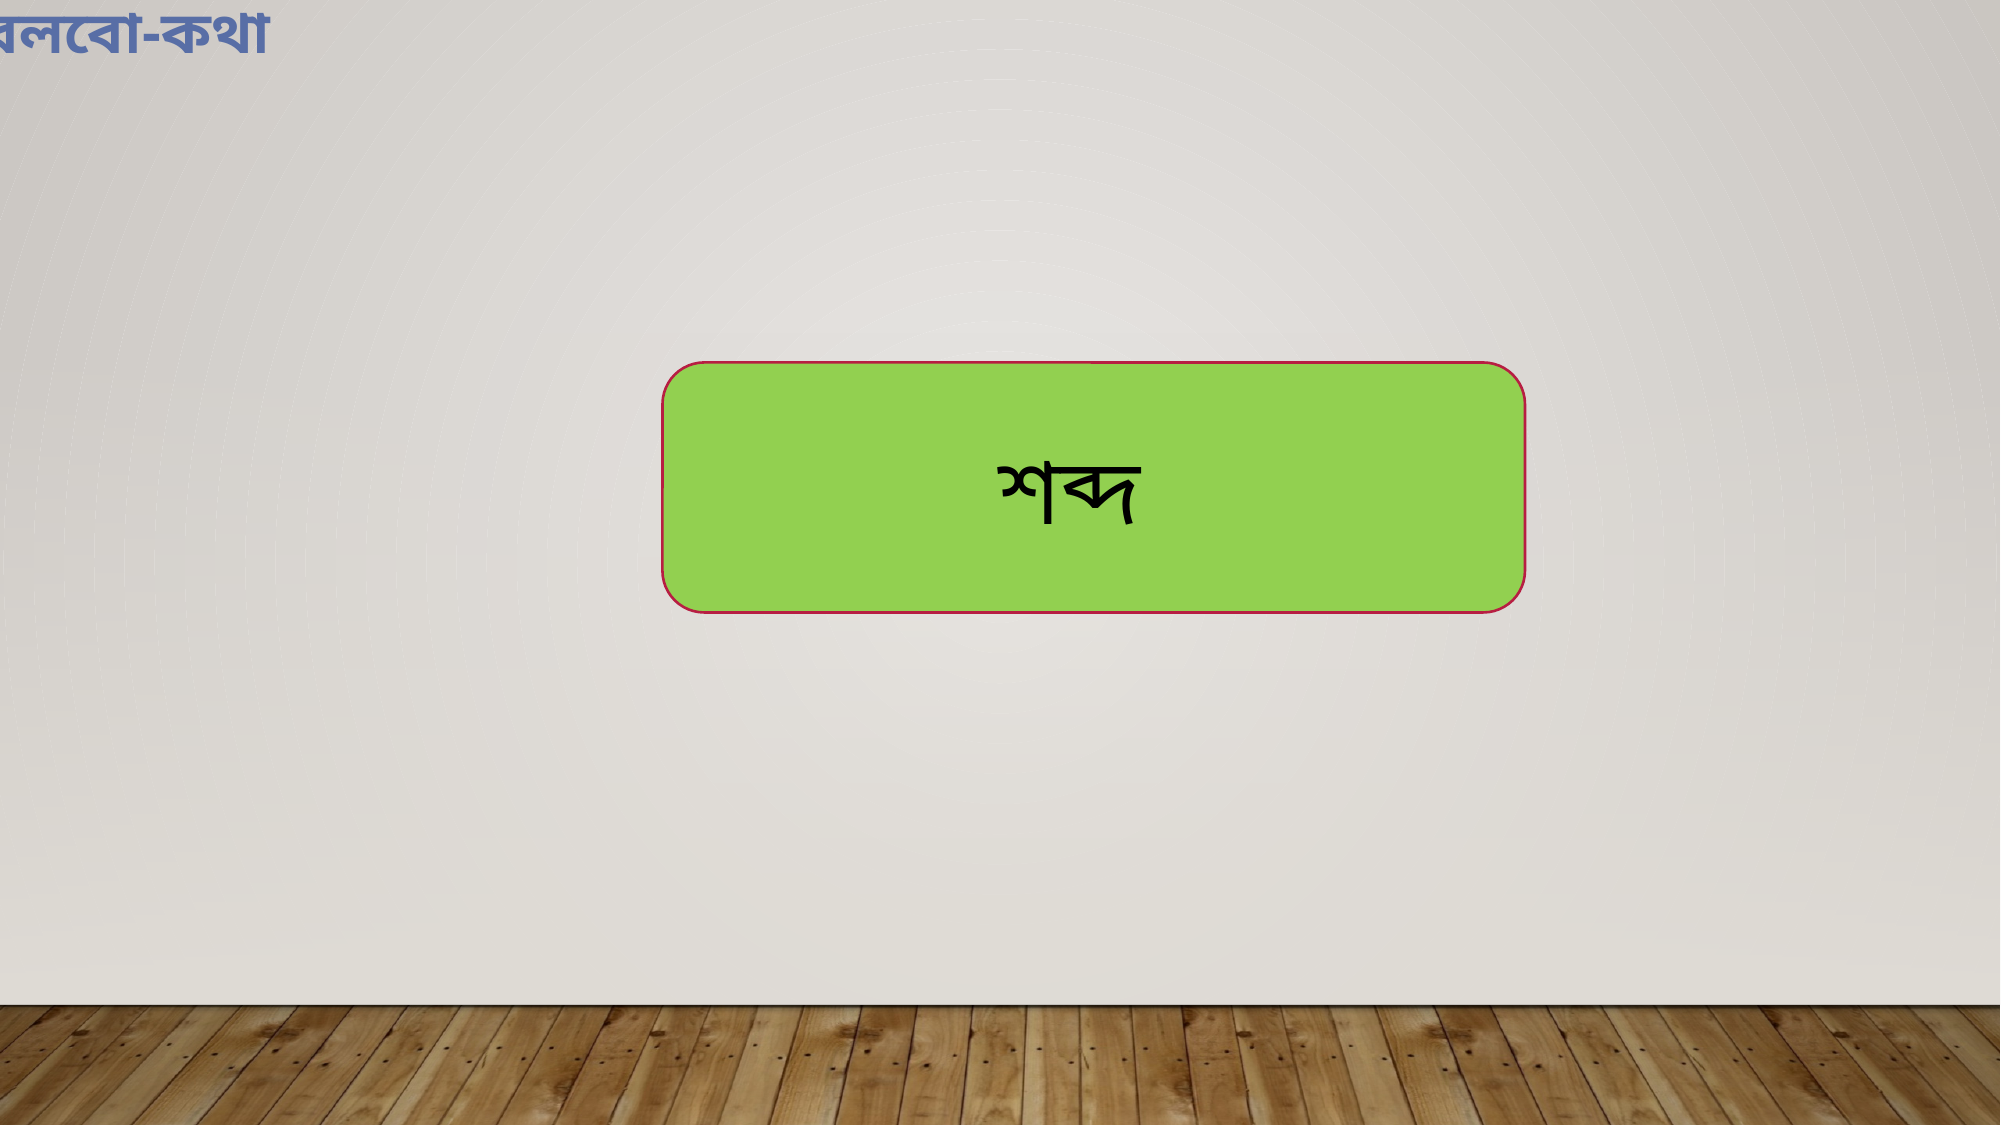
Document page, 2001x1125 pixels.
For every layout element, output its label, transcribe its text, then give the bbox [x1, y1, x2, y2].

text_box শব্দ [661, 361, 1527, 614]
picture [0, 1005, 2000, 1125]
text_box বলবো-কথা [0, 0, 290, 73]
